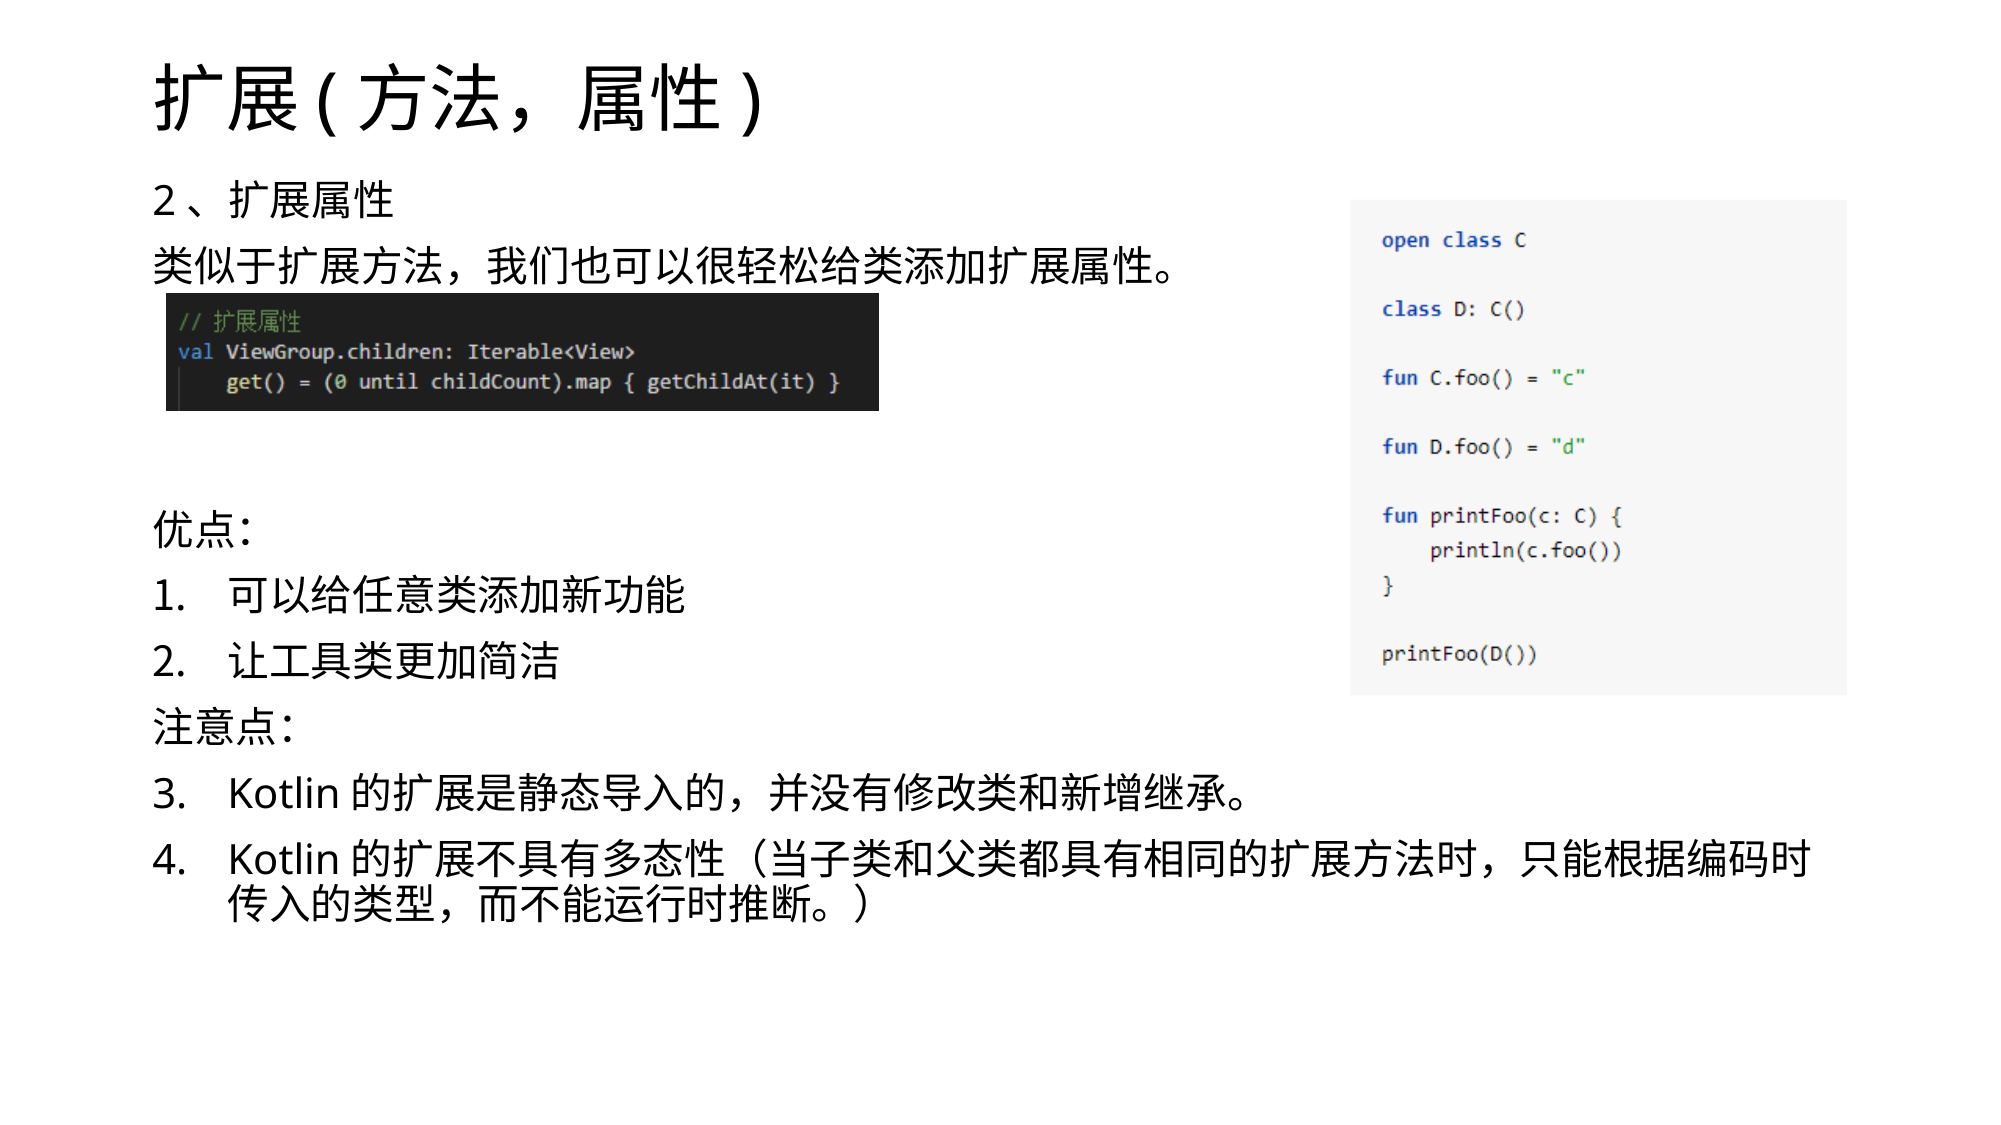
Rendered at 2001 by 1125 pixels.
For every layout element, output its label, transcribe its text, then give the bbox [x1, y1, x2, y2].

title 扩展(方法，属性) [137, 53, 1863, 149]
picture [1310, 183, 1847, 697]
picture [166, 293, 879, 411]
list 2、扩展属性 类似于扩展方法，我们也可以很轻松给类添加扩展属性。 优点： 可以给任意类添加新功能 让工具类更加简洁 注意点： Kotlin的扩展是静态导入的，并没有修改类和新增继承。 Kotlin的扩展不具有多态性（当子类和父类都具有相同的扩展方法时，只能根据编码时传入的类型，而不能运行时推断。） [137, 171, 1863, 1125]
